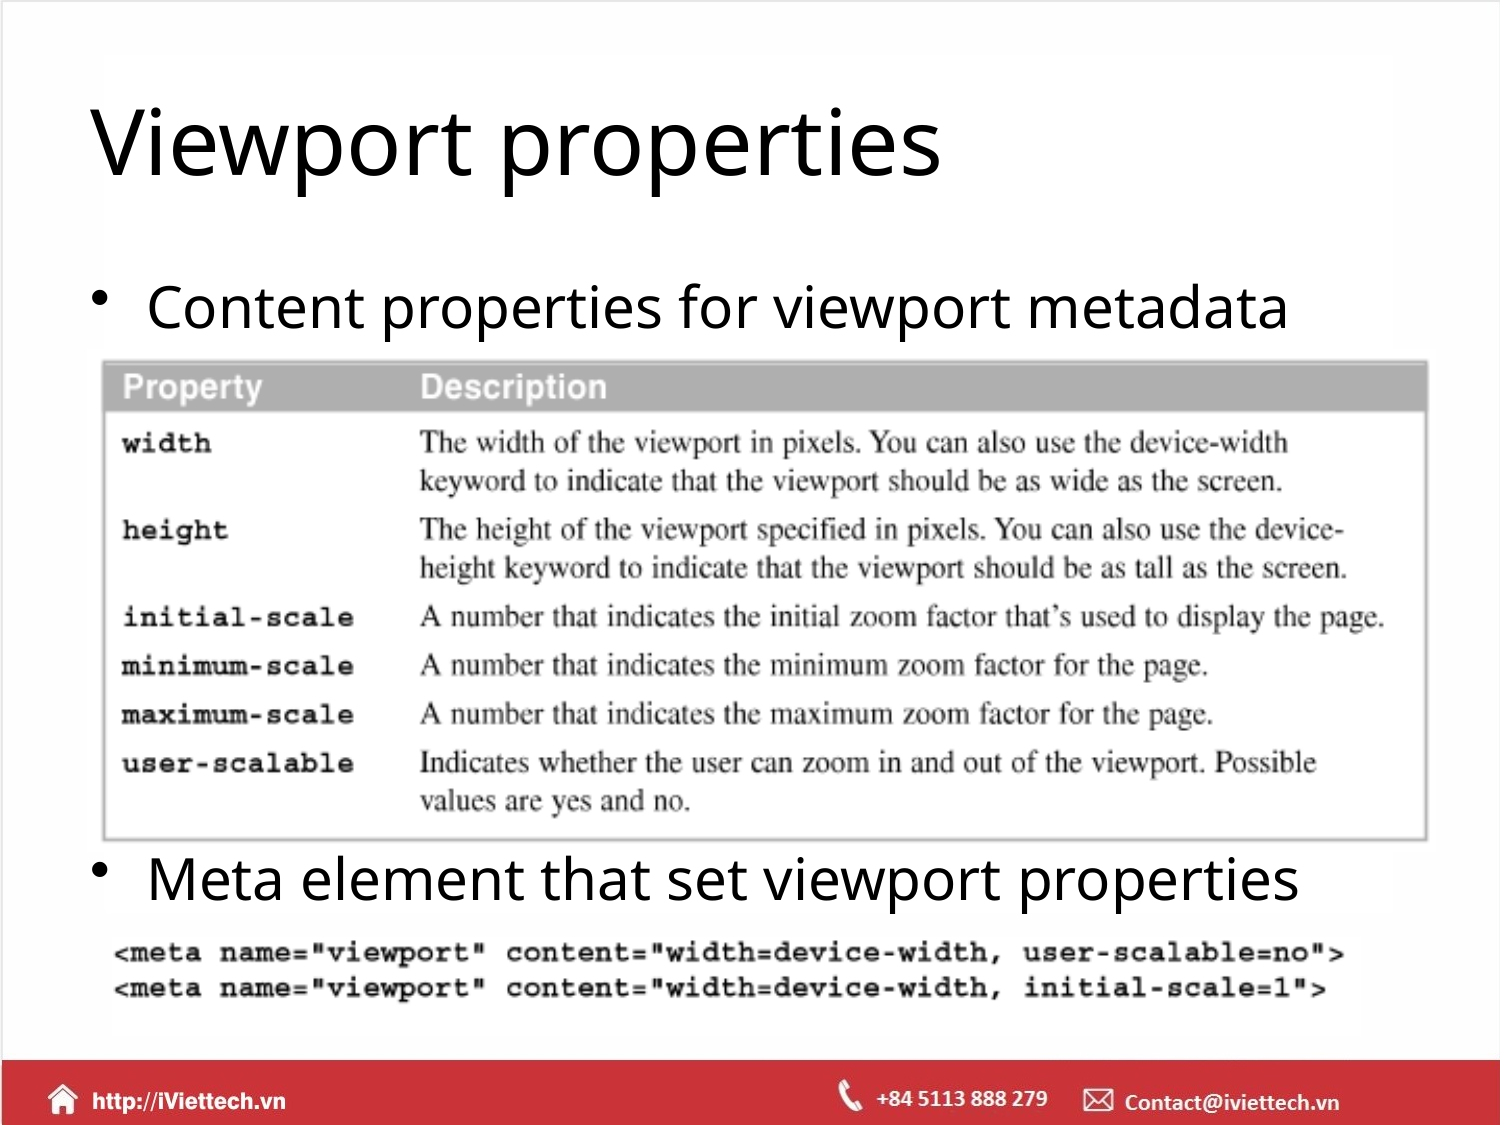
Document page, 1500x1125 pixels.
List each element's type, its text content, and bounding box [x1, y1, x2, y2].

list Content properties for viewport metadata Meta element that set viewport properties [74, 262, 1426, 1006]
picture [0, 0, 1500, 1125]
title Viewport properties [74, 44, 1426, 233]
